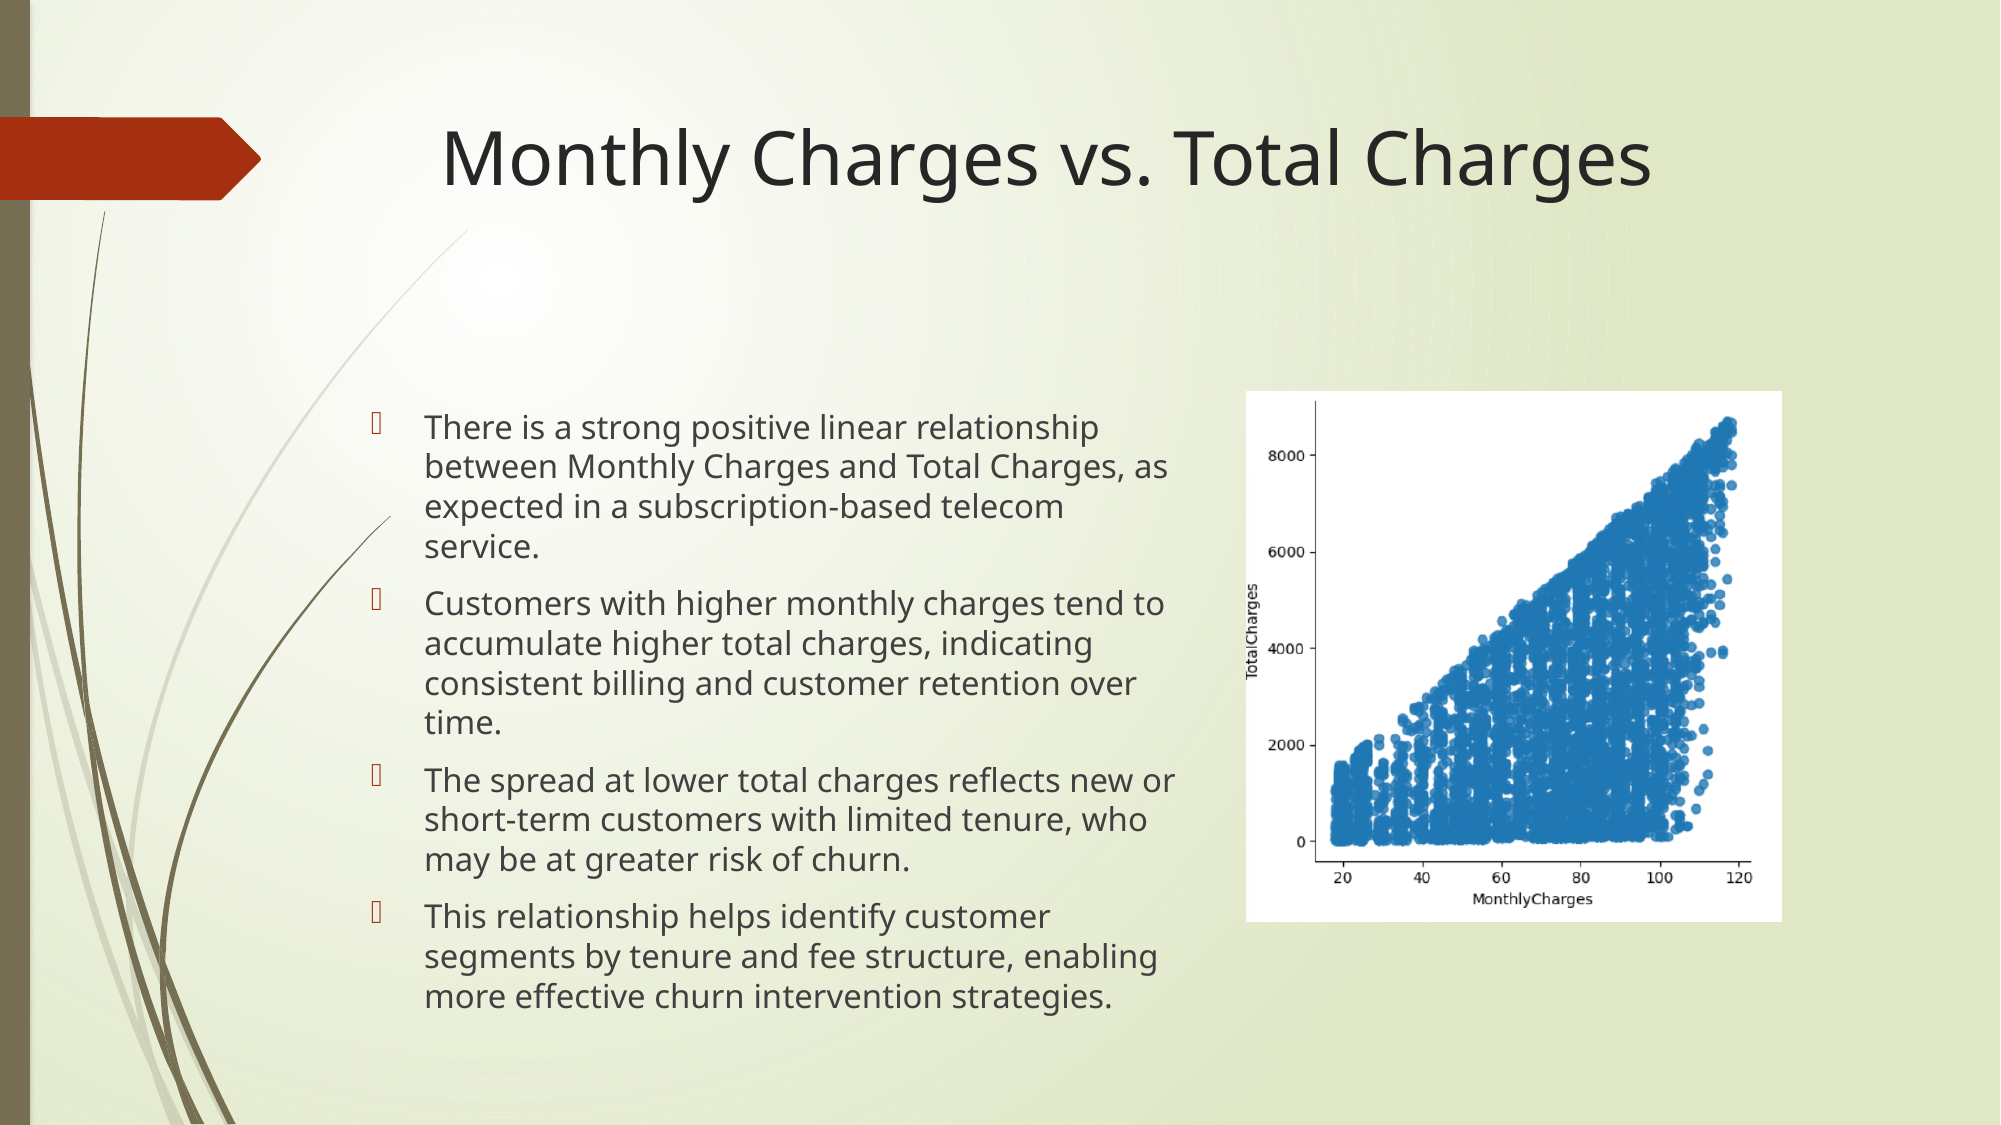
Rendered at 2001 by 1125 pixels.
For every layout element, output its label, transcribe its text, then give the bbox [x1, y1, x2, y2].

title Monthly Charges vs. Total Charges [425, 102, 1888, 313]
picture [1246, 390, 1783, 923]
list There is a strong positive linear relationship between Monthly Charges and Total Charges, as expected in a subscription-based telecom service. Customers with higher monthly charges tend to accumulate higher total charges, indicating consistent billing and customer retention over time. The spread at lower total charges reflects new or short-term customers with limited tenure, who may be at greater risk of churn. This relationship helps identify customer segments by tenure and fee structure, enabling more effective churn intervention strategies. [355, 399, 1193, 1023]
